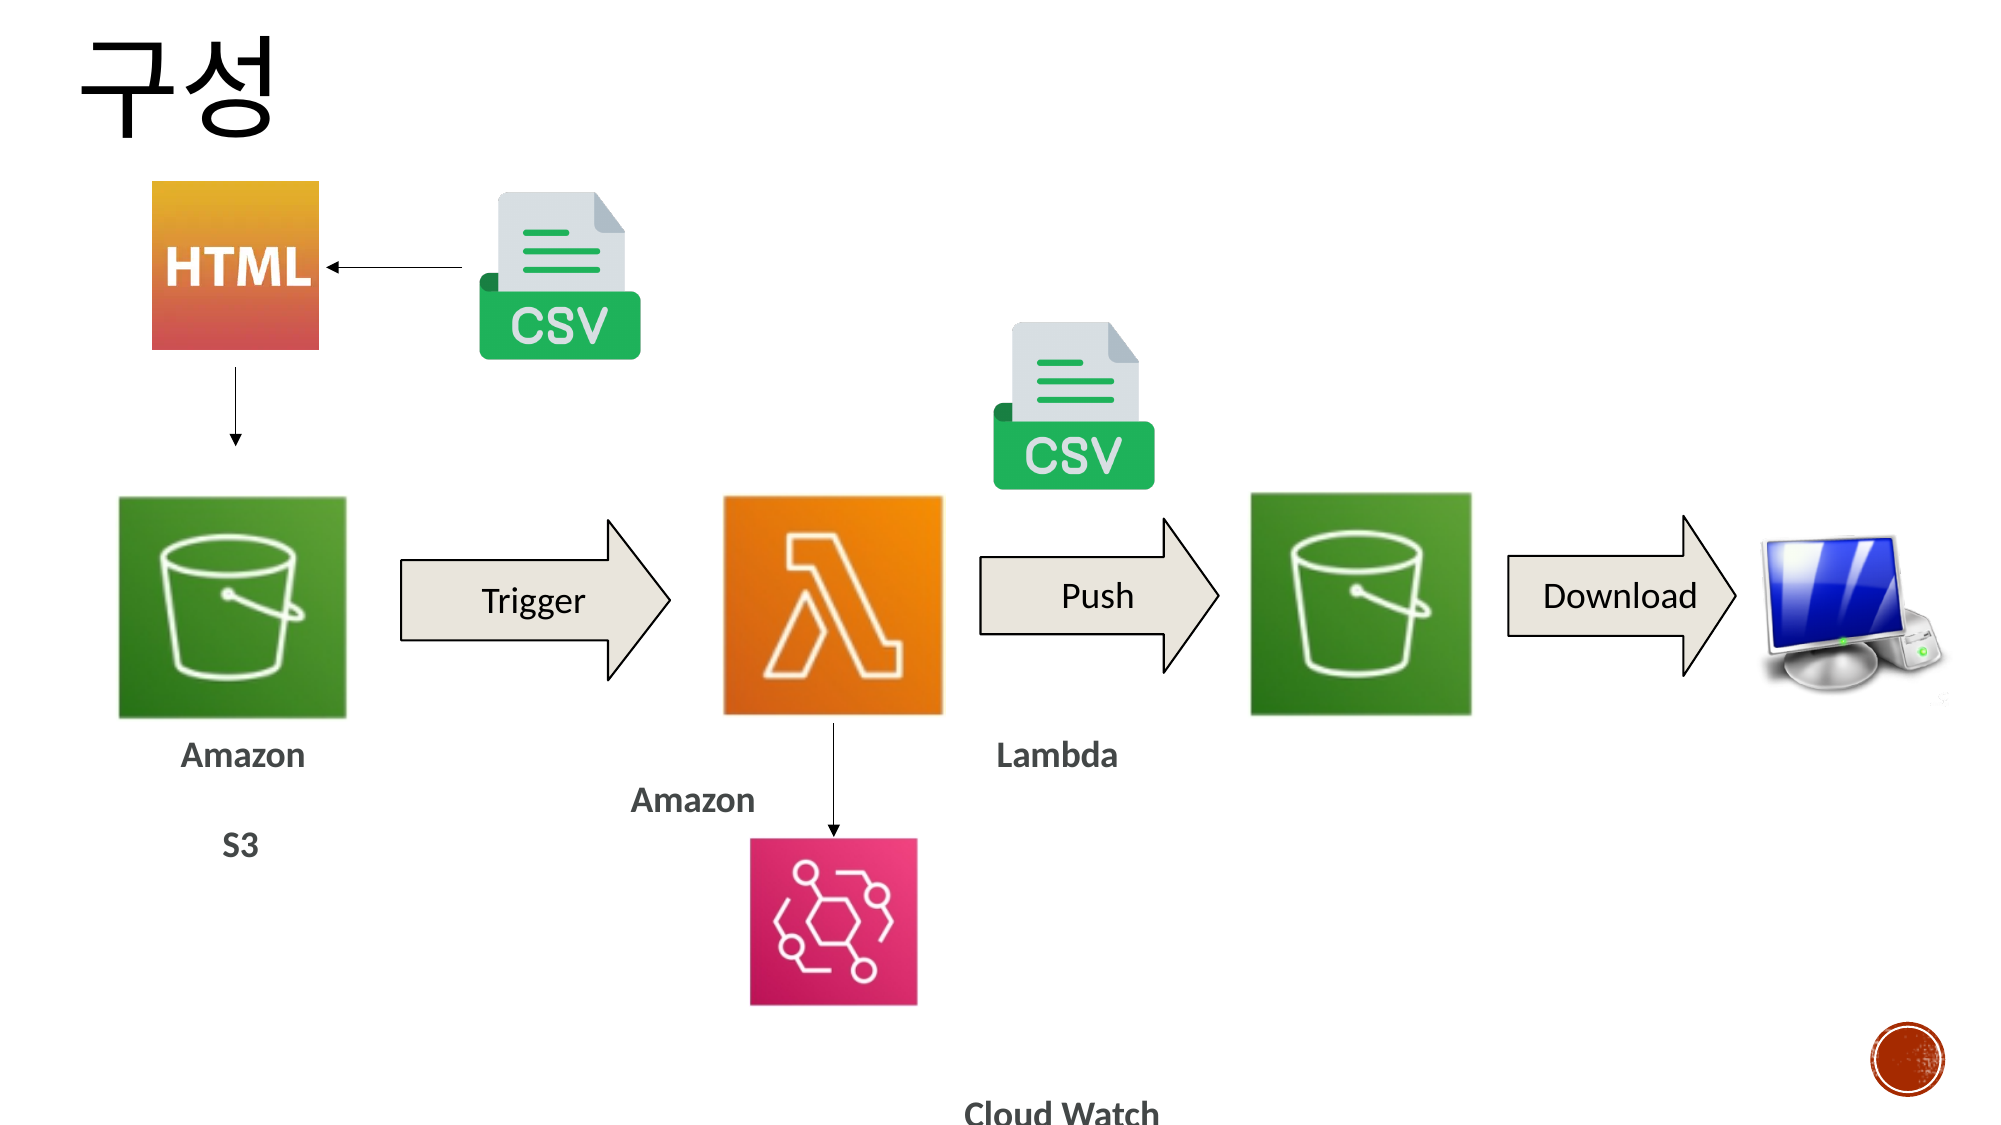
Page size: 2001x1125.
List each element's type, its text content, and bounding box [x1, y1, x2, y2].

picture [722, 492, 946, 720]
picture [1746, 504, 1958, 716]
picture [975, 307, 1173, 505]
picture [1247, 491, 1477, 721]
picture [749, 836, 919, 1007]
picture [115, 495, 352, 724]
picture [152, 181, 319, 350]
text_box Trigger [401, 520, 671, 681]
text_box Download [1508, 515, 1736, 677]
text_box Amazon Lambda Amazon S3 S3 Cloud Watch [165, 723, 1664, 1125]
picture [461, 177, 659, 375]
text_box Push [980, 518, 1219, 673]
title 구성 [61, 12, 1696, 175]
